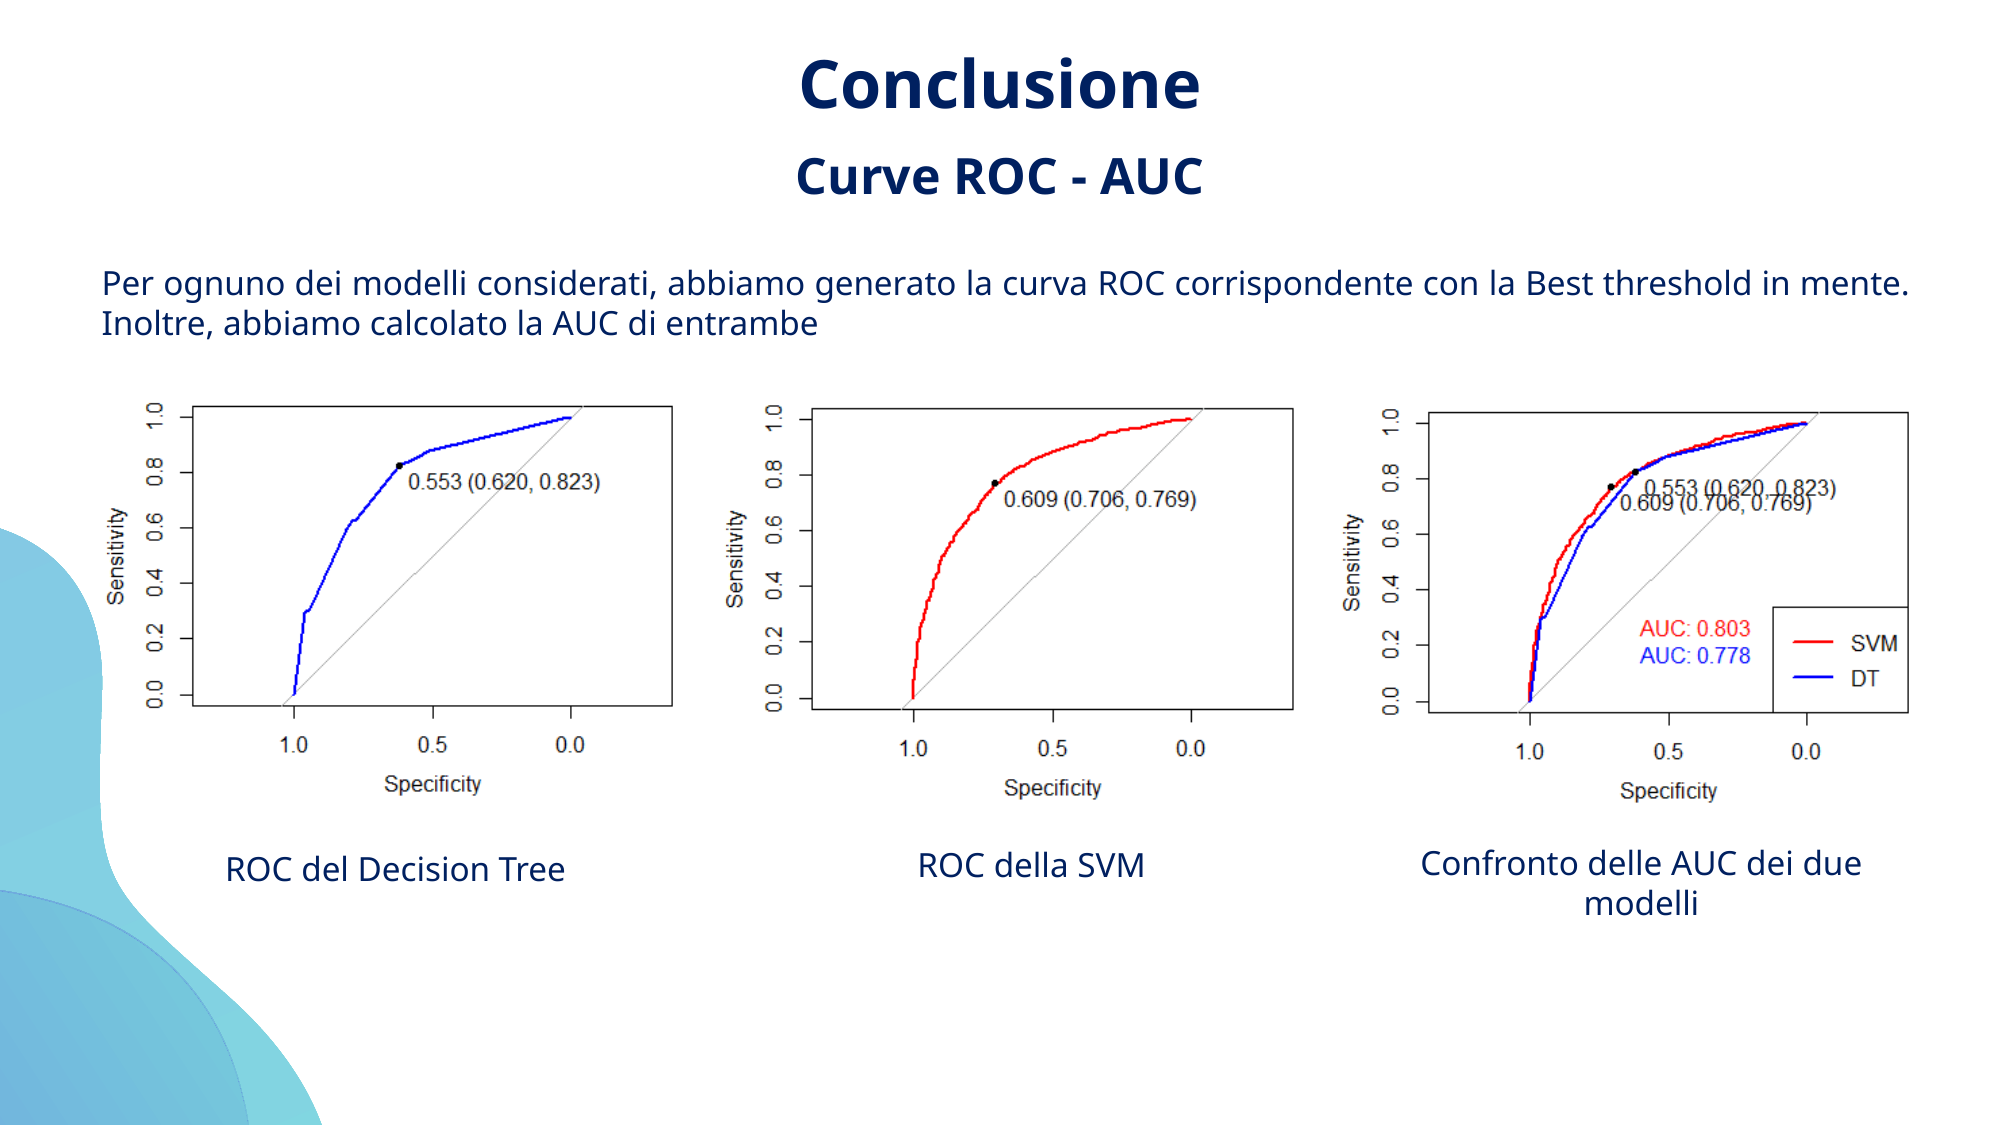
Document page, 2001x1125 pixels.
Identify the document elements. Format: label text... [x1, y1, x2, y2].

picture [87, 352, 1963, 819]
text_box ROC del Decision Tree [296, 840, 668, 895]
text_box Conclusione [558, 41, 1442, 123]
text_box Confronto delle AUC dei due modelli [1370, 835, 1913, 930]
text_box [0, 413, 296, 1125]
text_box Curve ROC - AUC [87, 137, 1913, 212]
text_box ROC della SVM [740, 836, 1324, 892]
text_box Per ognuno dei modelli considerati, abbiamo generato la curva ROC corrispondente con la Best threshold in mente. Inoltre, abbiamo calcolato la AUC di entrambe [86, 254, 1929, 350]
